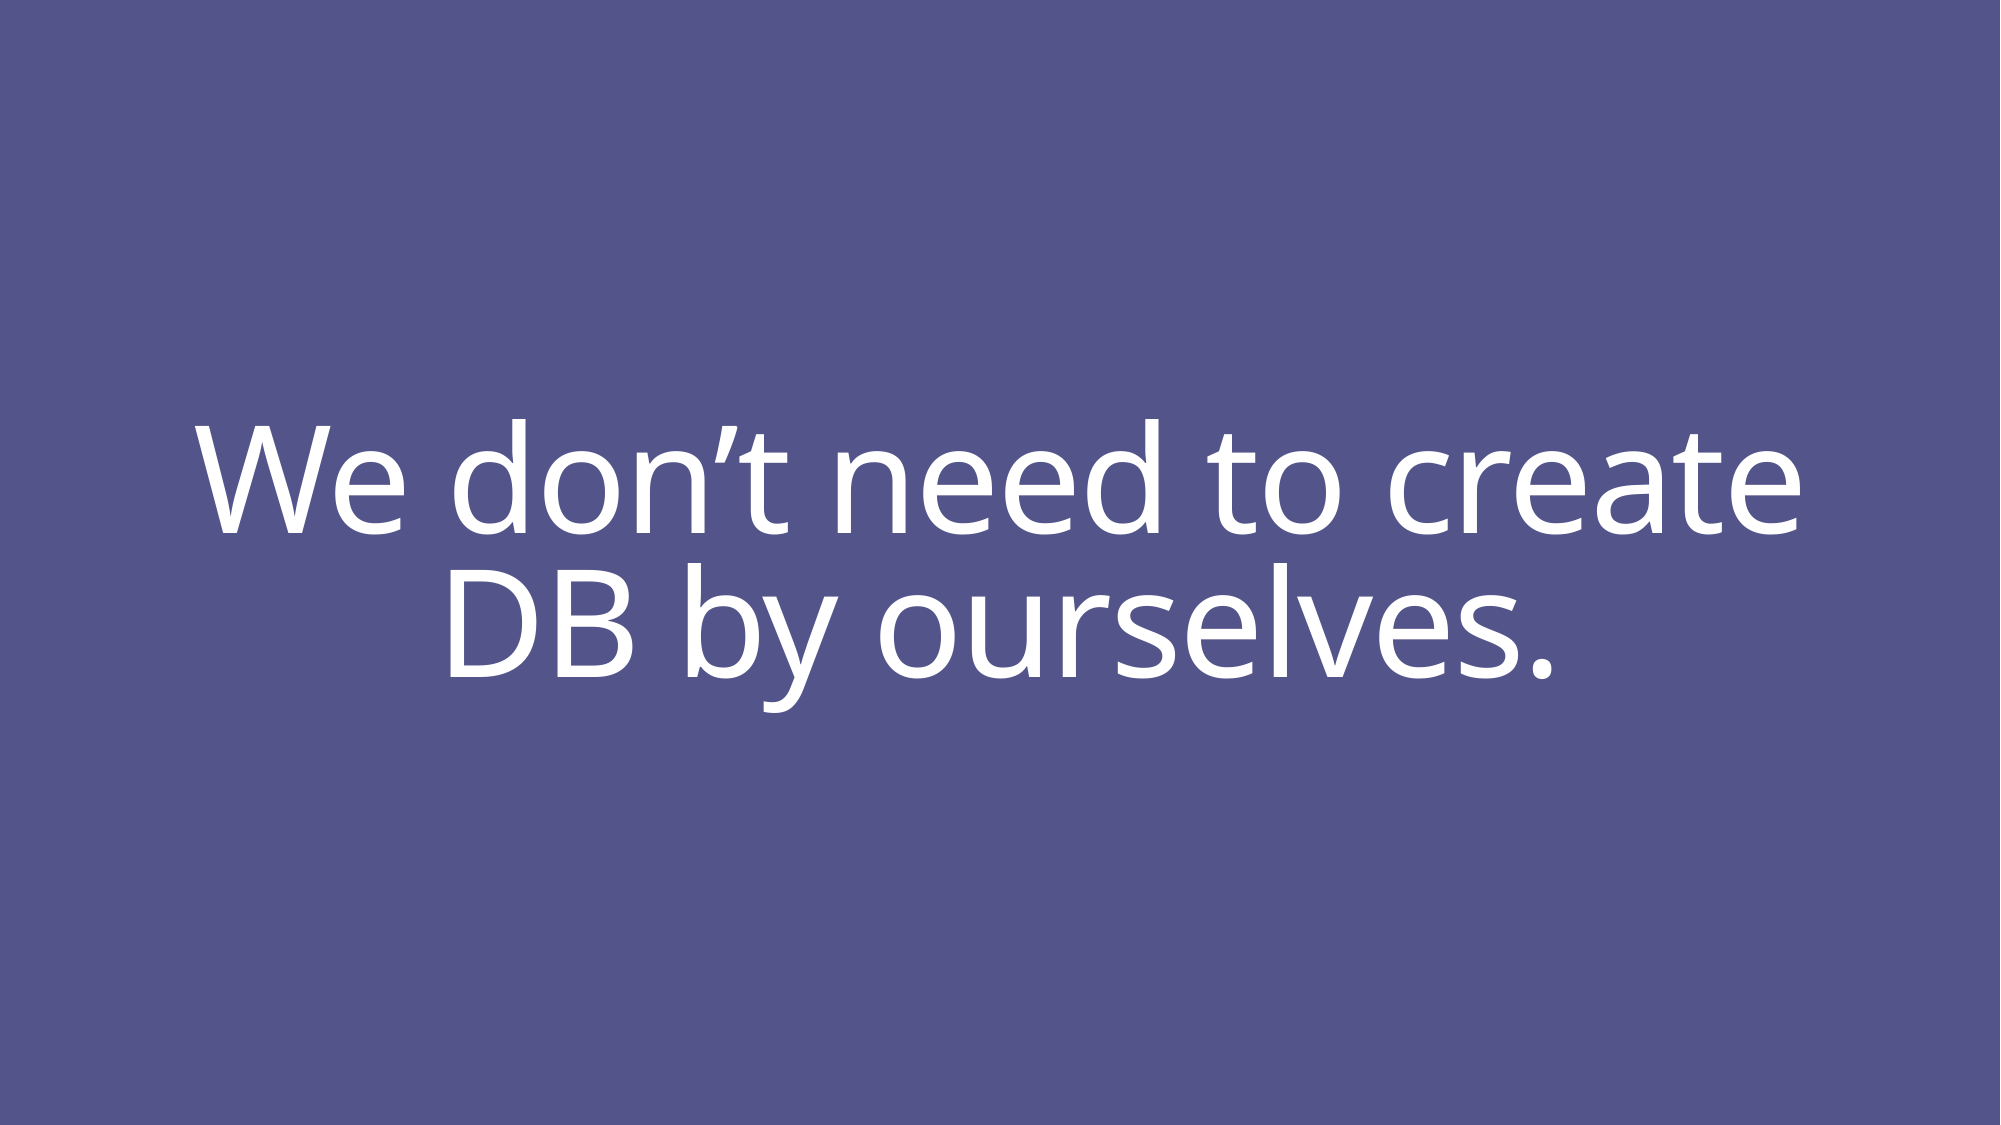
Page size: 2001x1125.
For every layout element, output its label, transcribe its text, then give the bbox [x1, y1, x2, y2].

title We don’t need to create DB by ourselves. [115, 89, 1885, 1036]
